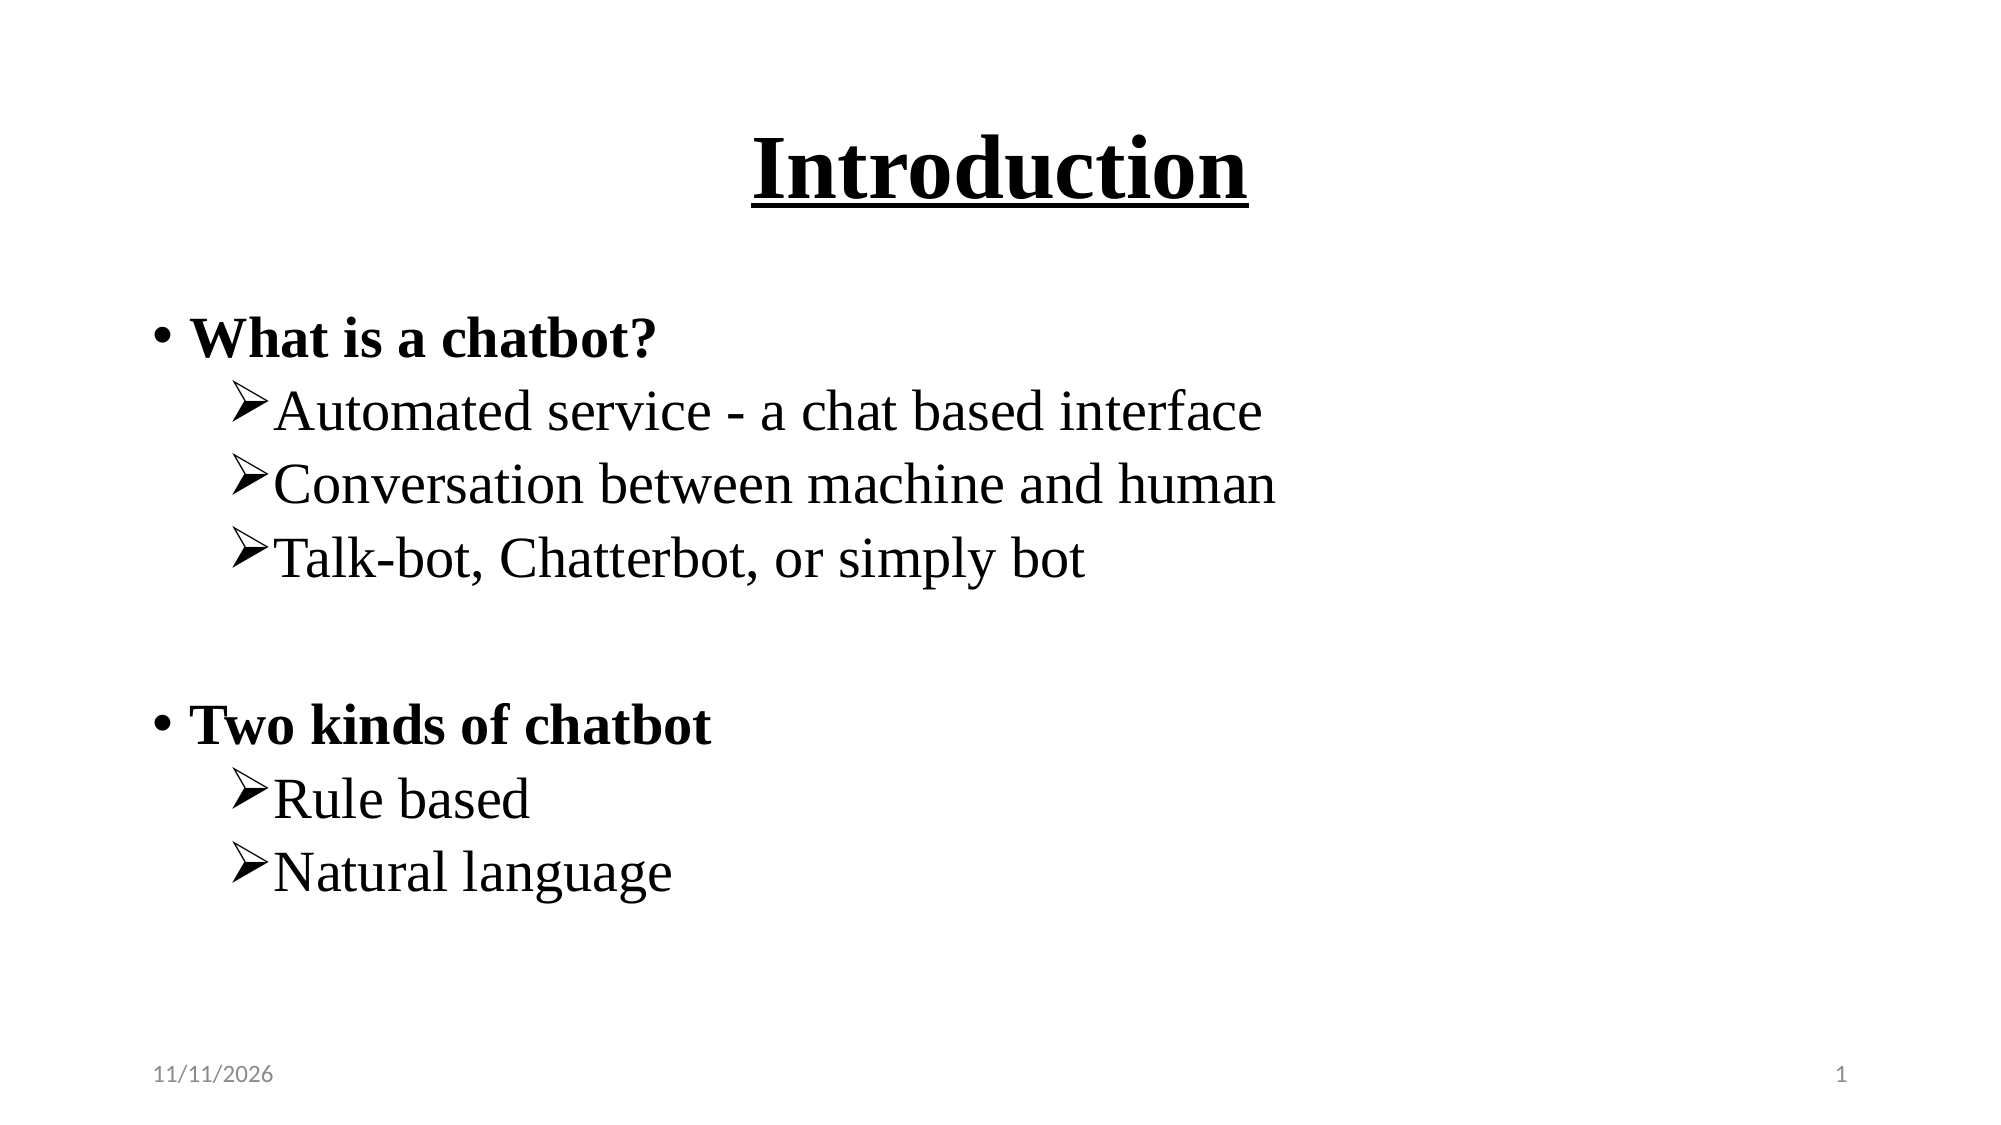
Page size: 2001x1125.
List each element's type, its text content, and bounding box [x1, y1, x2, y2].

slide_number 1 [1412, 1042, 1863, 1103]
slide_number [137, 1042, 588, 1103]
title Introduction [137, 59, 1863, 278]
list What is a chatbot? Automated service - a chat based interface Conversation between machine and human Talk-bot, Chatterbot, or simply bot Two kinds of chatbot Rule based Natural language [137, 299, 1863, 1014]
